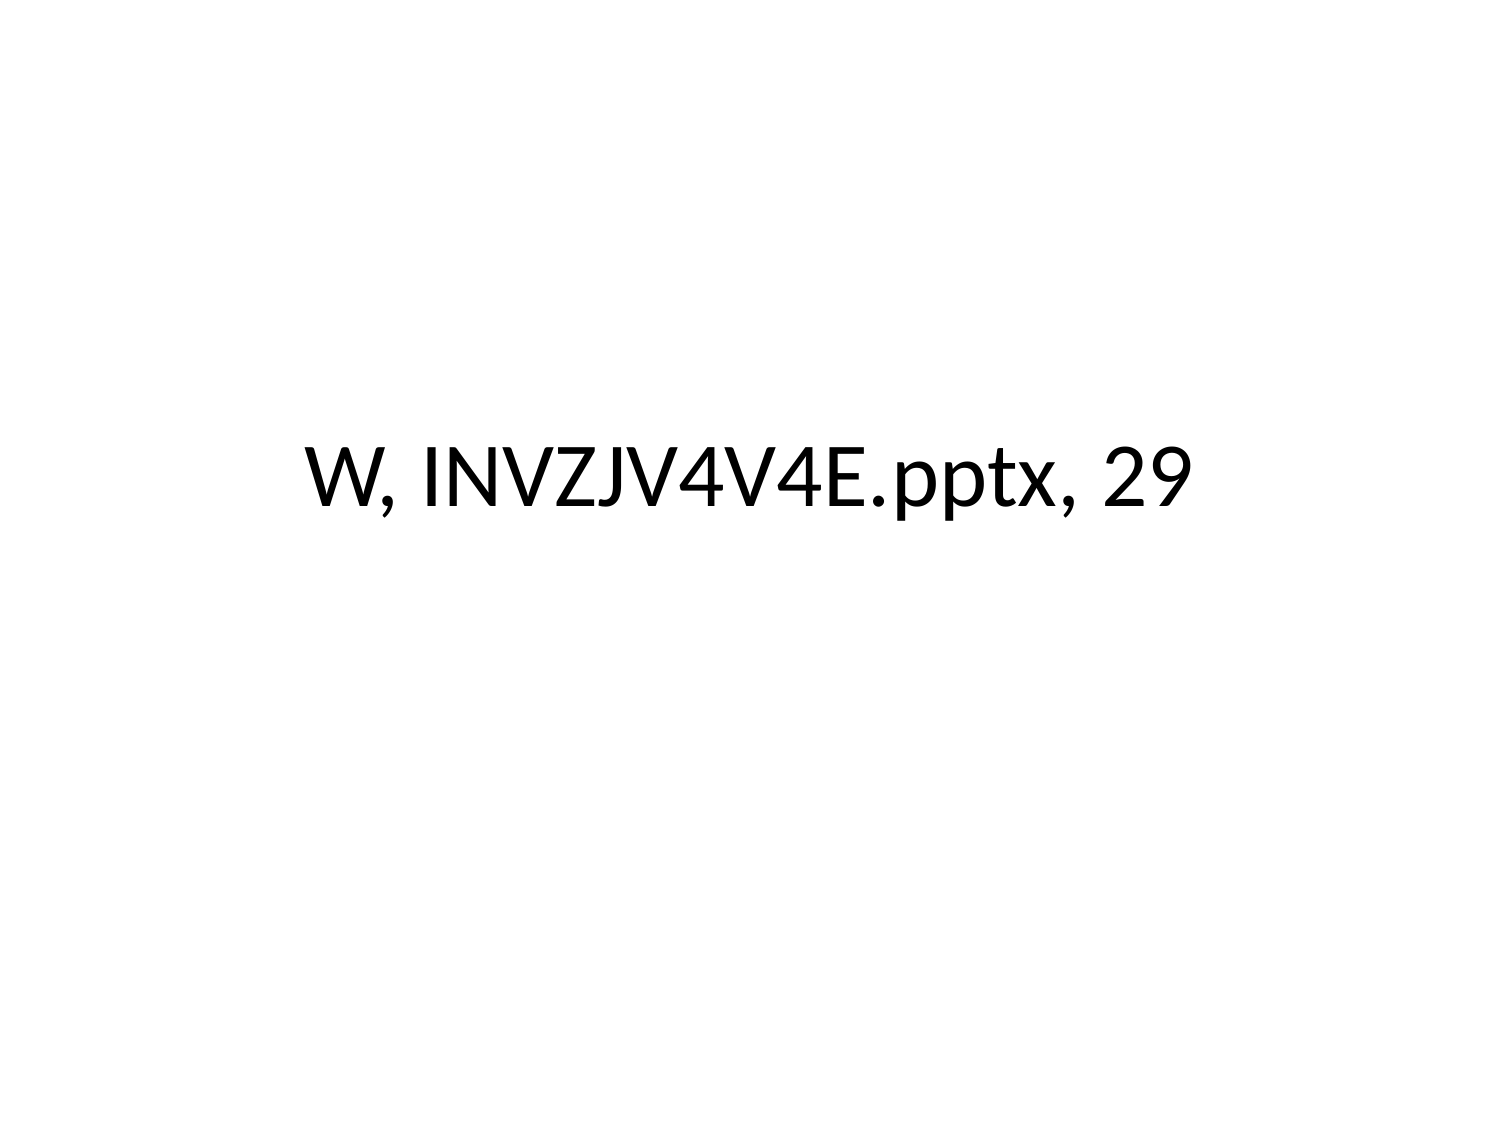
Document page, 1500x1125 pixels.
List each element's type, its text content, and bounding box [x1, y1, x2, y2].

title W, INVZJV4V4E.pptx, 29 [112, 349, 1388, 591]
